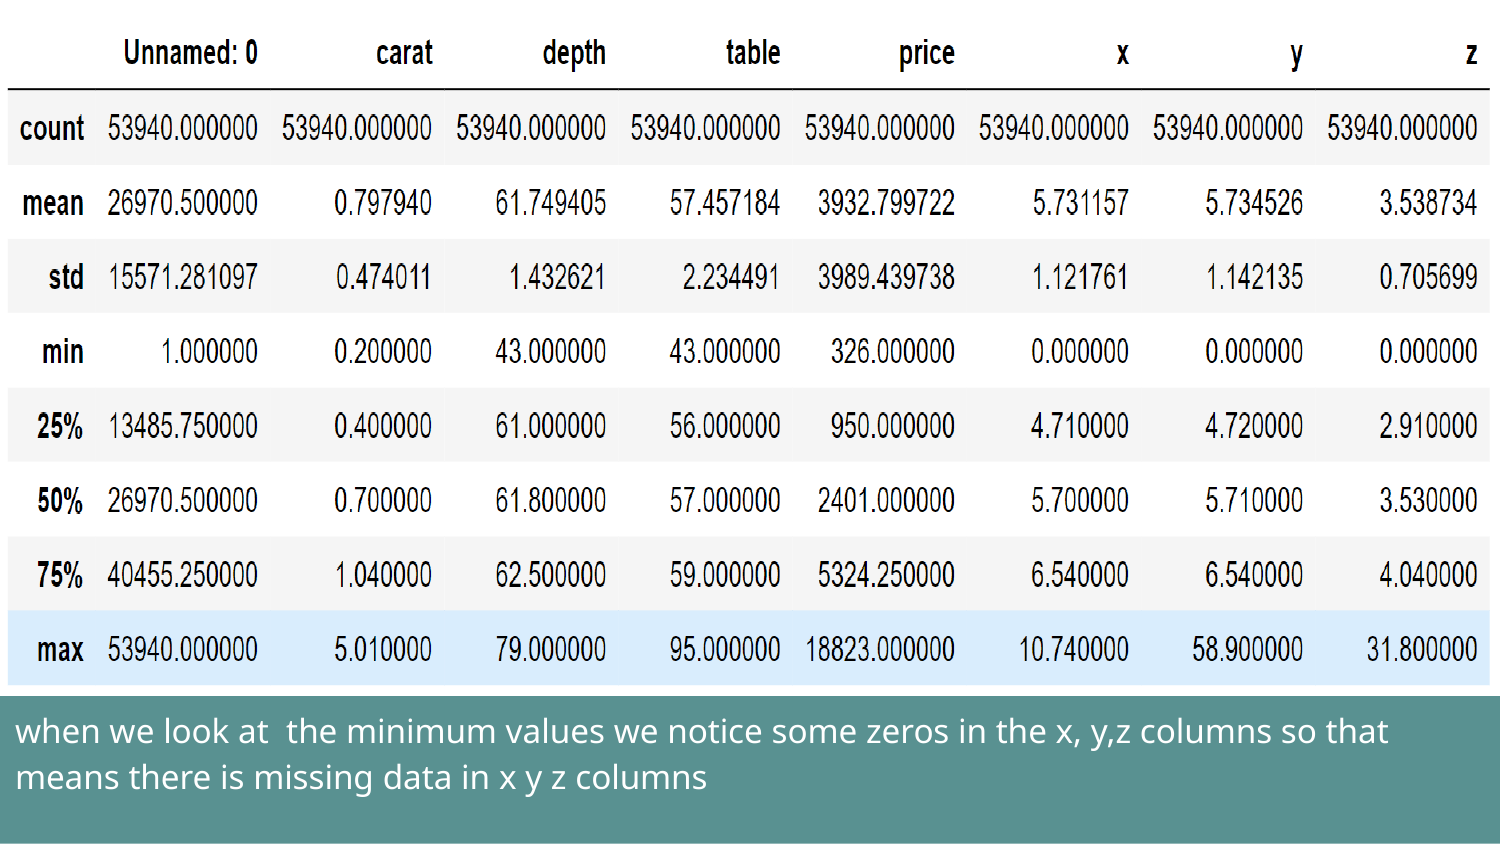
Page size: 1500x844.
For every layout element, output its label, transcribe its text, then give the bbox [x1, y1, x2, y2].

title when we look at the minimum values we notice some zeros in the x, y,z columns so that means there is missing data in x y z columns [0, 704, 1500, 844]
picture [0, 0, 1500, 697]
